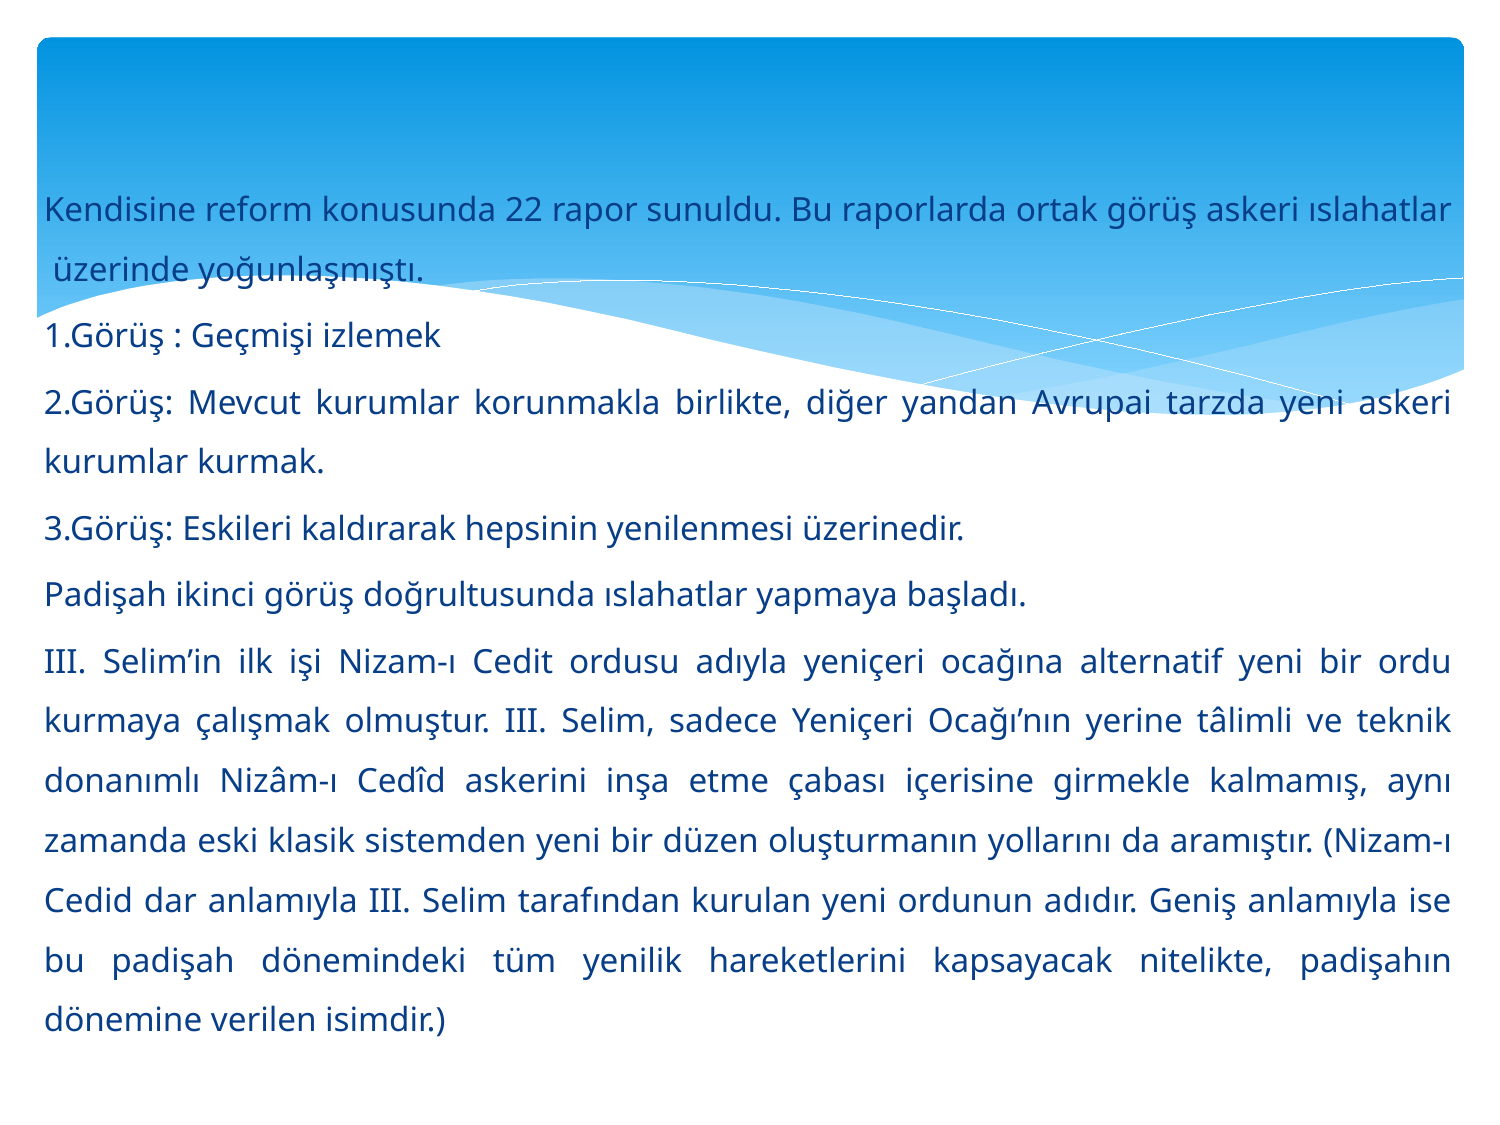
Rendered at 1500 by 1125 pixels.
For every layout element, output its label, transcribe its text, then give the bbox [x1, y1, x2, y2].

list Kendisine reform konusunda 22 rapor sunuldu. Bu raporlarda ortak görüş askeri ıslahatlar üzerinde yoğunlaşmıştı. 1.Görüş : Geçmişi izlemek 2.Görüş: Mevcut kurumlar korunmakla birlikte, diğer yandan Avrupai tarzda yeni askeri kurumlar kurmak. 3.Görüş: Eskileri kaldırarak hepsinin yenilenmesi üzerinedir. Padişah ikinci görüş doğrultusunda ıslahatlar yapmaya başladı. III. Selim’in ilk işi Nizam-ı Cedit ordusu adıyla yeniçeri ocağına alternatif yeni bir ordu kurmaya çalışmak olmuştur. III. Selim, sadece Yeniçeri Ocağı’nın yerine tâlimli ve teknik donanımlı Nizâm-ı Cedîd askerini inşa etme çabası içerisine girmekle kalmamış, aynı zamanda eski klasik sistemden yeni bir düzen oluşturmanın yollarını da aramıştır. (Nizam-ı Cedid dar anlamıyla III. Selim tarafından kurulan yeni ordunun adıdır. Geniş anlamıyla ise bu padişah dönemindeki tüm yenilik hareketlerini kapsayacak nitelikte, padişahın dönemine verilen isimdir.) [28, 160, 1470, 1071]
